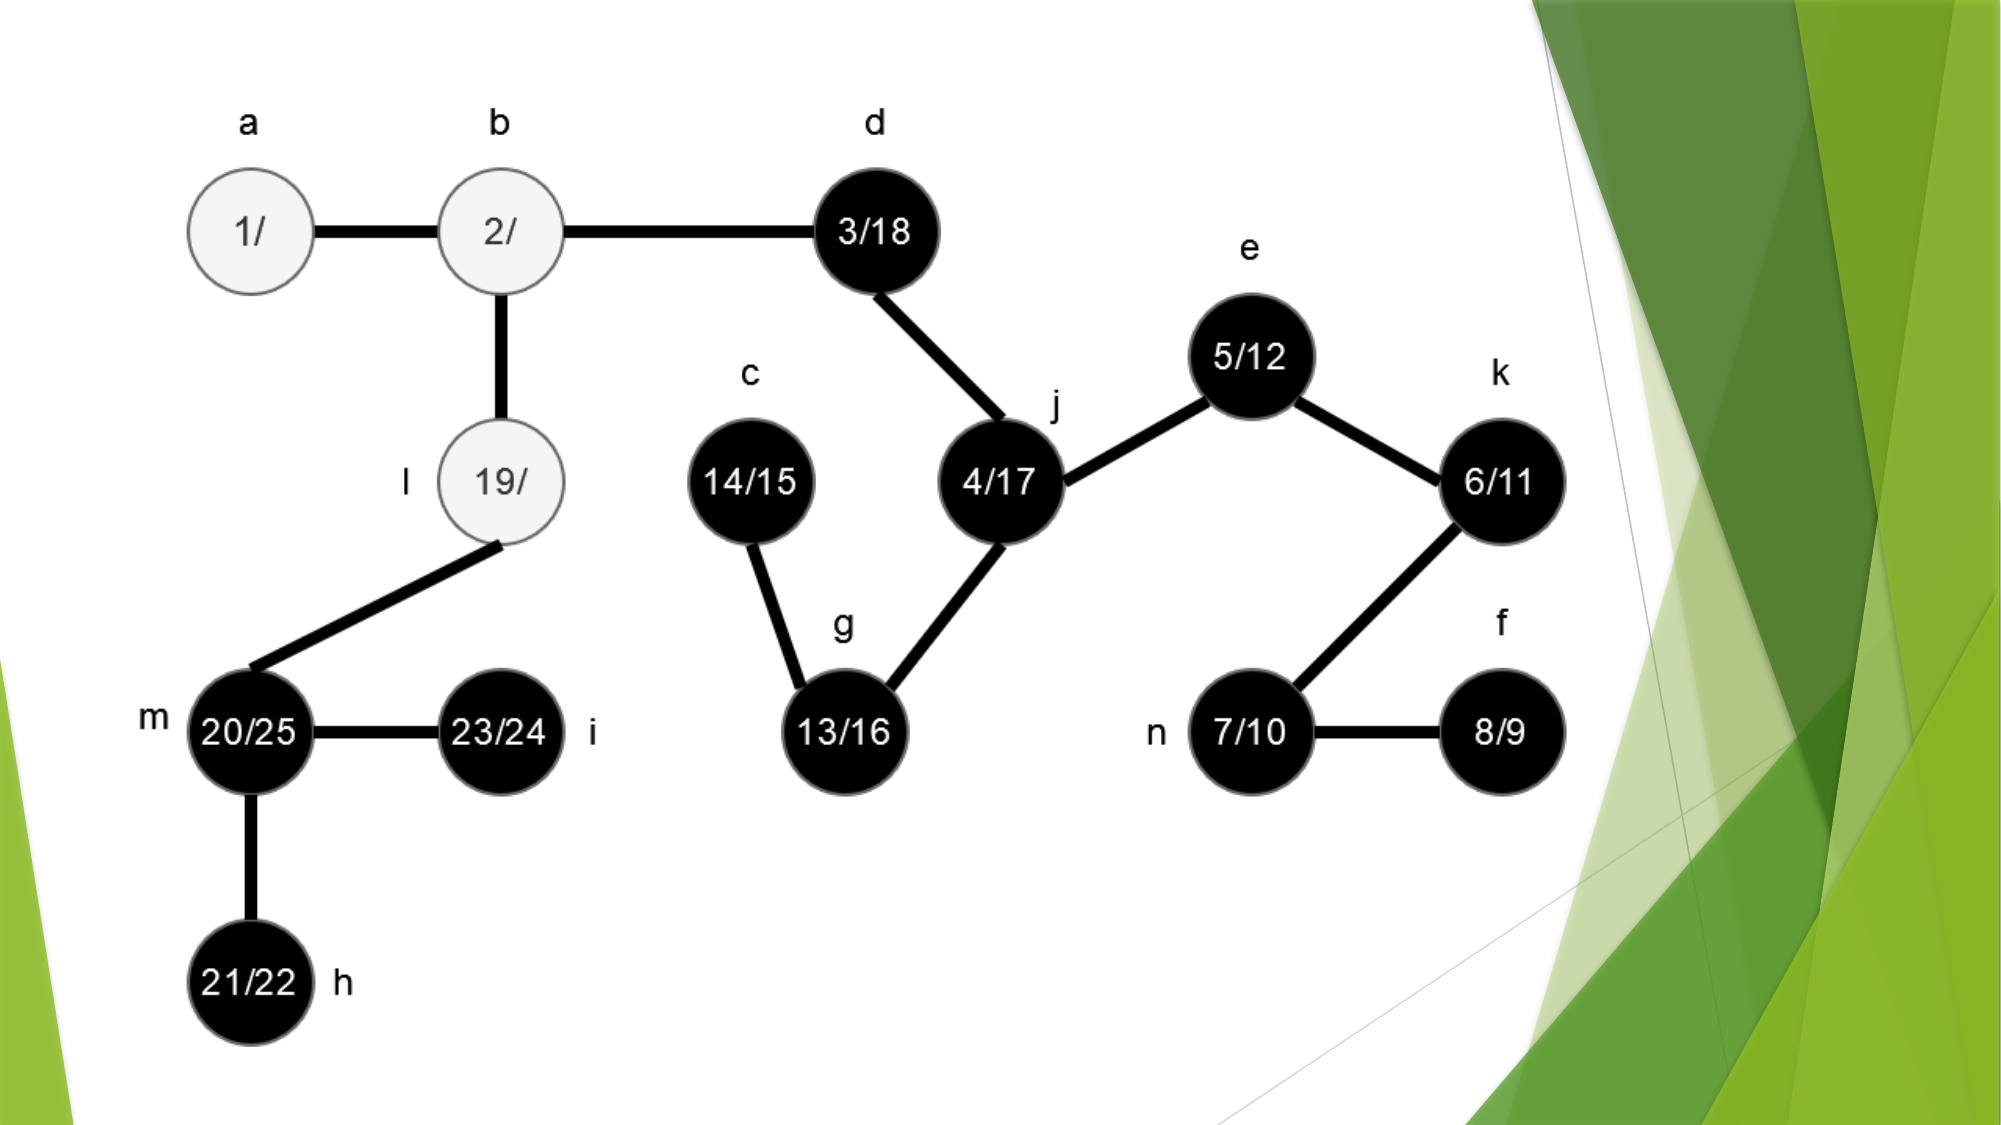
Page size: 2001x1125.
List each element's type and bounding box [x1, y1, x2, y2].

picture [62, 74, 1598, 1051]
